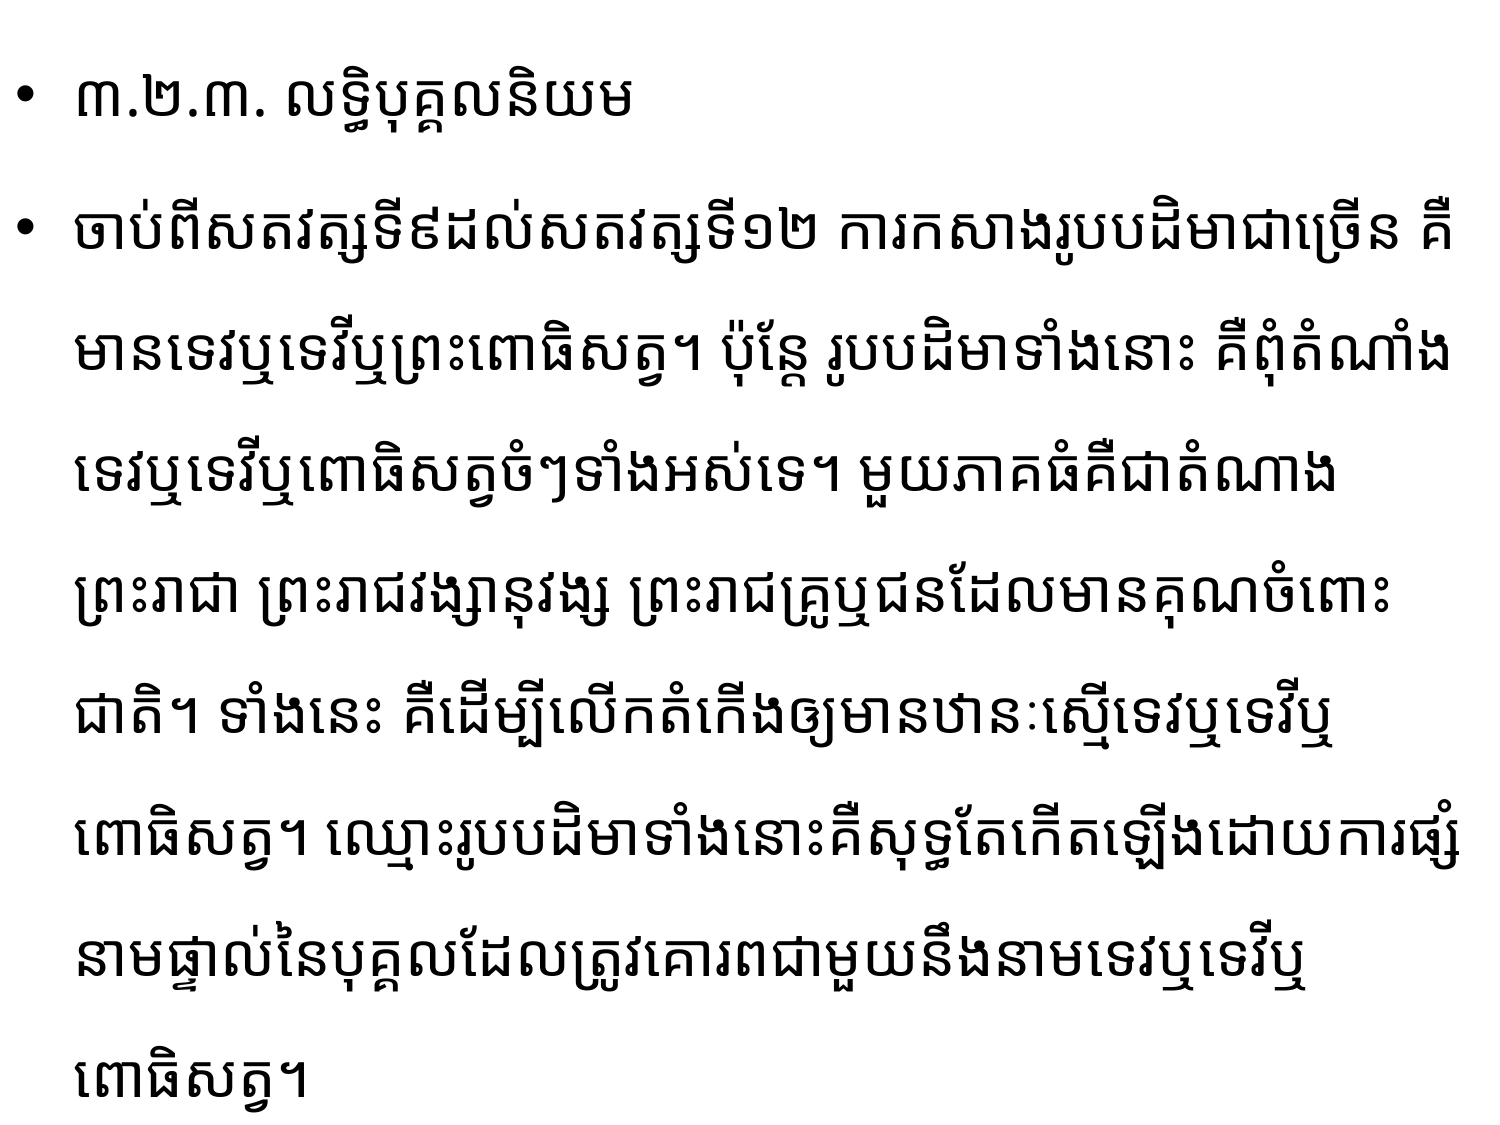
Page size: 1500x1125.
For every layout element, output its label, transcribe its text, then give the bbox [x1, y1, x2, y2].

list ៣.២.៣. លទ្ធិបុគ្គលនិយម ចាប់ពីសតវត្សទី៩ដល់សតវត្សទី១២ ការកសាងរូបបដិមាជាច្រើន គឺមានទេវឬទេវីឬព្រះពោធិសត្វ។ ប៉ុន្តែ រូបបដិមាទាំងនោះ គឺពុំតំណាំងទេវឬទេវីឬពោធិសត្វចំៗទាំងអស់ទេ។ មួយភាគធំគឺជាតំណាងព្រះរាជា ព្រះ​រាជ​វង្សានុវង្ស ព្រះរាជគ្រូឬជនដែលមានគុណចំពោះជាតិ។ ទាំងនេះ គឺដើម្បីលើកតំកើងឲ្យមានឋានៈស្មើទេវឬ​ទេវីឬពោធិសត្វ។ ឈ្មោះរូបបដិមាទាំងនោះ​គឺសុទ្ធតែកើតឡើងដោយ​ការផ្សំនាមផ្ទាល់​នៃបុគ្គល​ដែលត្រូវគោរព​ជាមួយនឹងនាមទេវឬទេវីឬពោធិសត្វ។ [0, 0, 1500, 1125]
